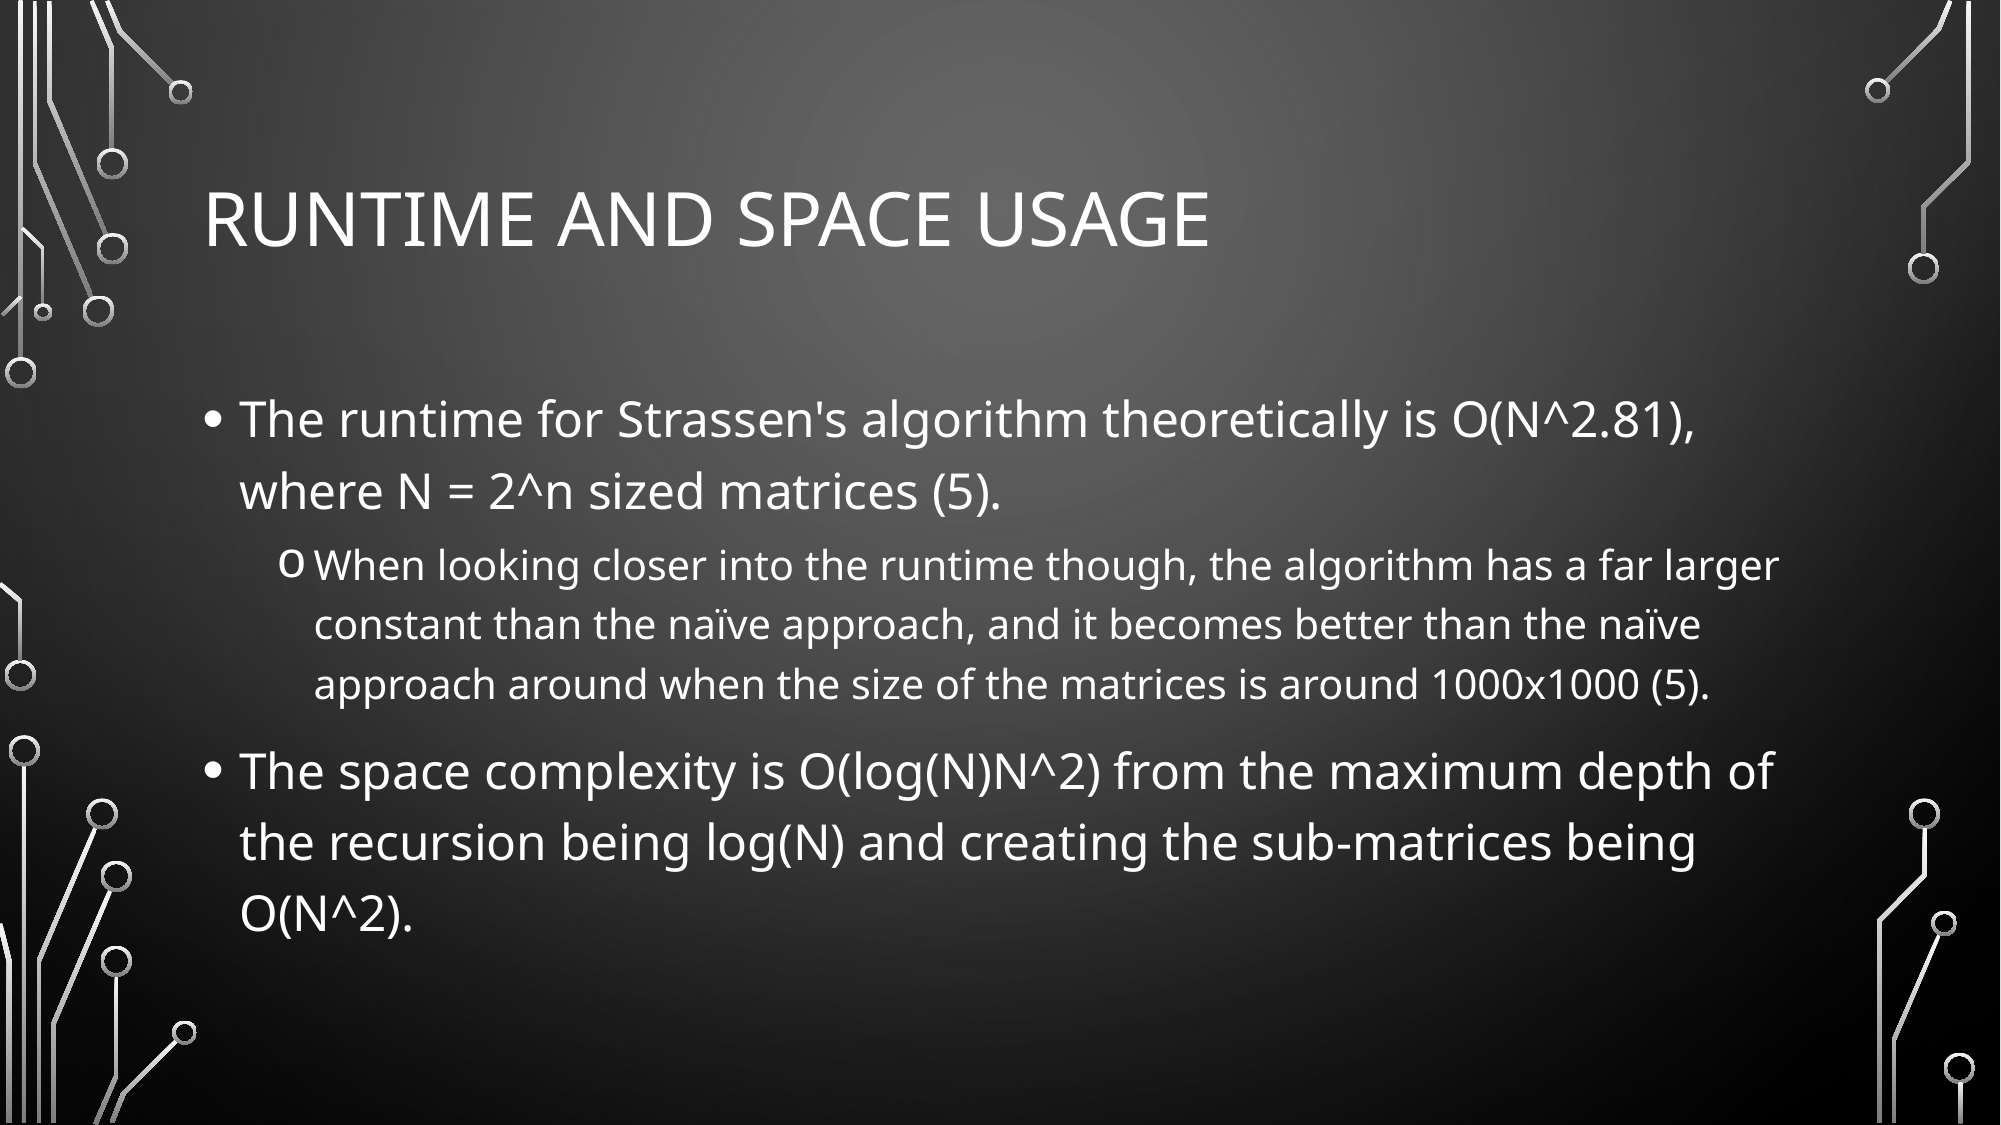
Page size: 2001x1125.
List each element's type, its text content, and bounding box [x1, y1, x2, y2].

list The runtime for Strassen's algorithm theoretically is O(N^2.81), where N = 2^n sized matrices (5). When looking closer into the runtime though, the algorithm has a far larger constant than the naïve approach, and it becomes better than the naïve approach around when the size of the matrices is around 1000x1000 (5). The space complexity is O(log(N)N^2) from the maximum depth of the recursion being log(N) and creating the sub-matrices being O(N^2). [187, 369, 1813, 950]
title Runtime and space usage [187, 101, 1813, 344]
